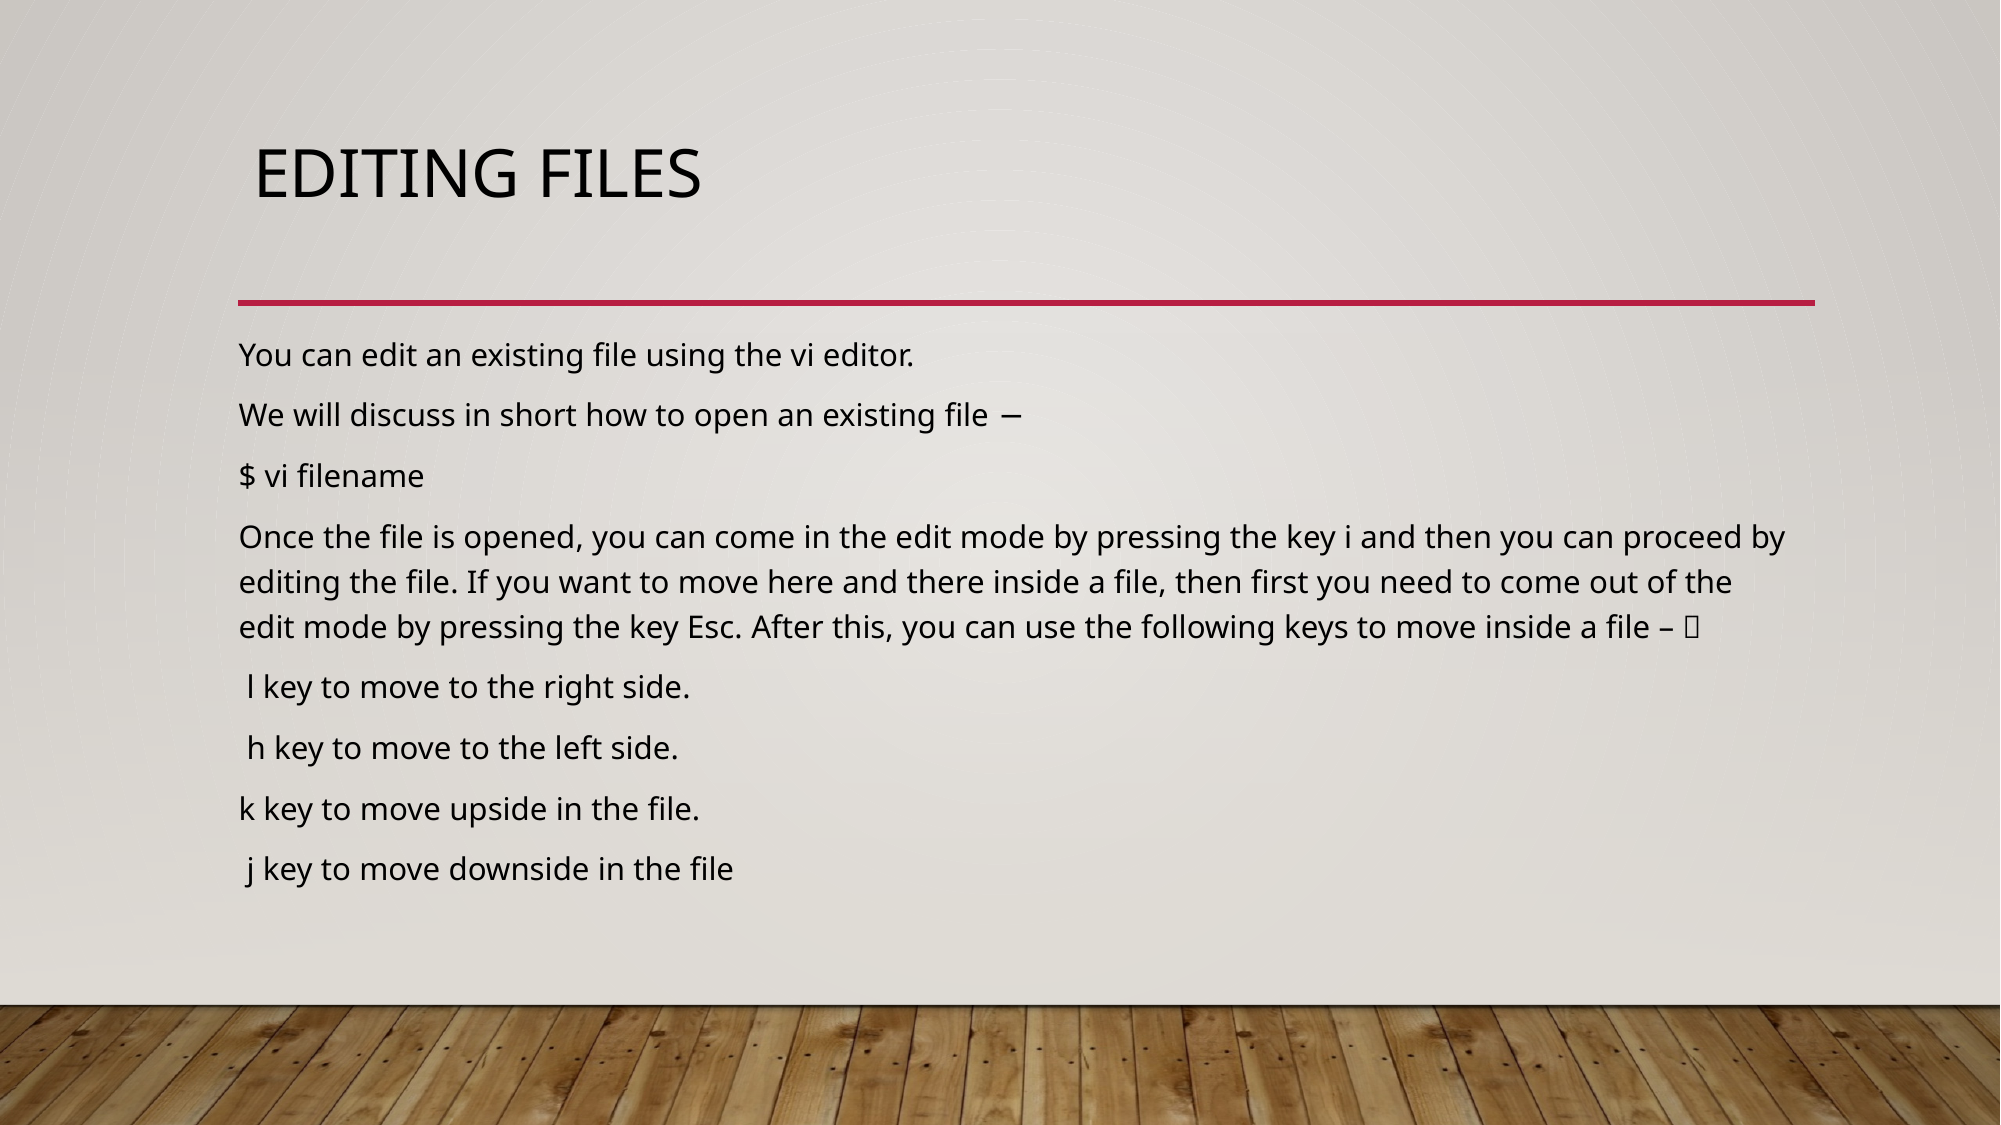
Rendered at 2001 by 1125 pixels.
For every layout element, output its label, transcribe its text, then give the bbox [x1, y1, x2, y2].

title Editing Files [238, 131, 1814, 305]
list You can edit an existing file using the vi editor. We will discuss in short how to open an existing file − $ vi filename Once the file is opened, you can come in the edit mode by pressing the key i and then you can proceed by editing the file. If you want to move here and there inside a file, then first you need to come out of the edit mode by pressing the key Esc. After this, you can use the following keys to move inside a file –  l key to move to the right side. h key to move to the left side. k key to move upside in the file. j key to move downside in the file [223, 319, 1814, 897]
picture [0, 1005, 2000, 1125]
